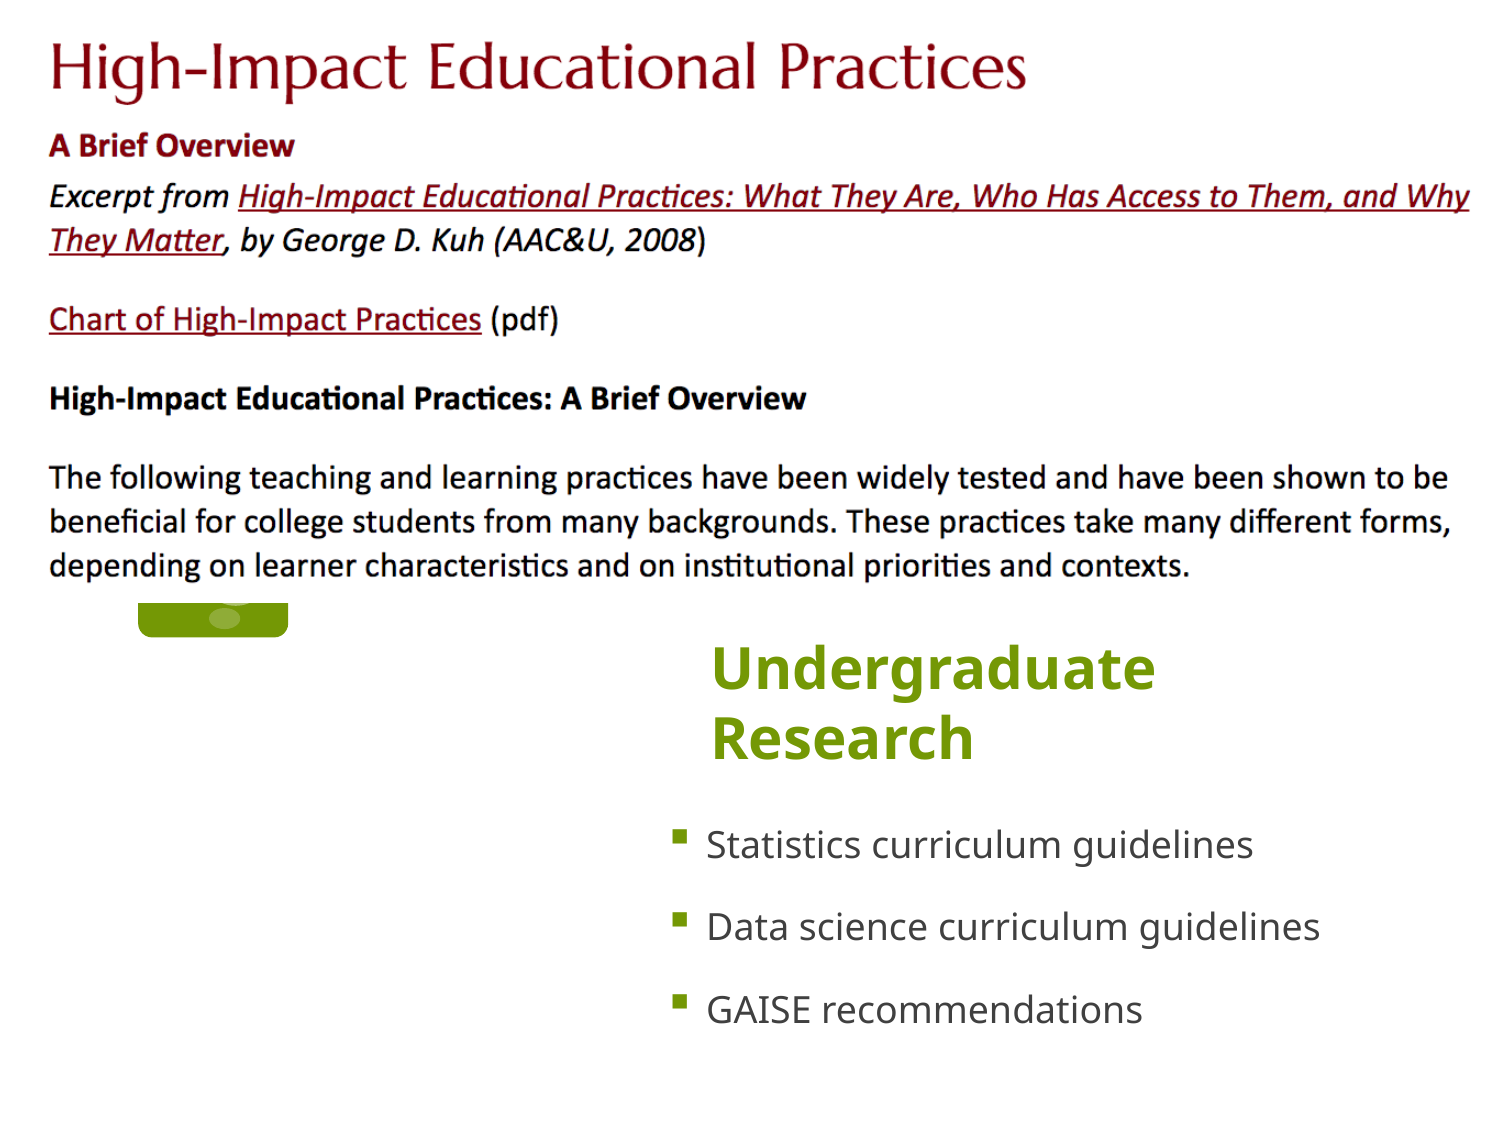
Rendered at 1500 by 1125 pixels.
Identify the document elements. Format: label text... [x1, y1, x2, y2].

picture [28, 26, 1500, 604]
title Undergraduate Research [695, 696, 1450, 779]
list Statistics curriculum guidelines Data science curriculum guidelines GAISE recommendations [653, 813, 1450, 1093]
